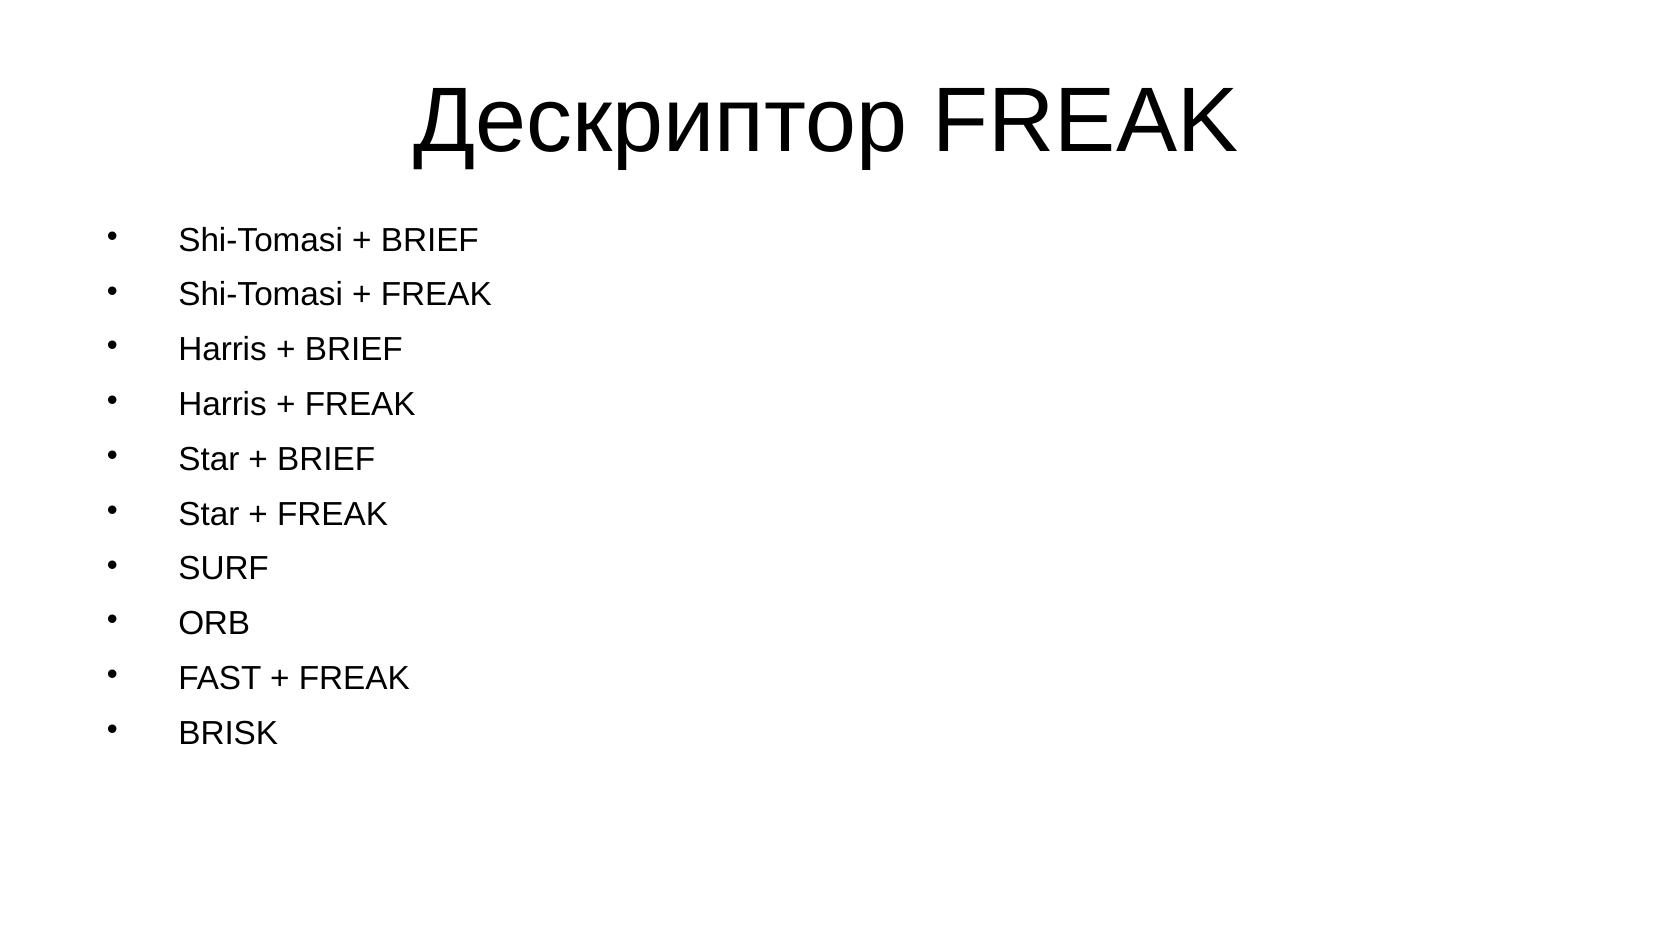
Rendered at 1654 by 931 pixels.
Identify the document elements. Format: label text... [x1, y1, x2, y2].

text_box Shi-Tomasi + BRIEF Shi-Tomasi + FREAK Harris + BRIEF Harris + FREAK Star + BRIEF Star + FREAK SURF ORB FAST + FREAK BRISK [82, 217, 1571, 757]
text_box Дескриптор FREAK [82, 37, 1571, 193]
